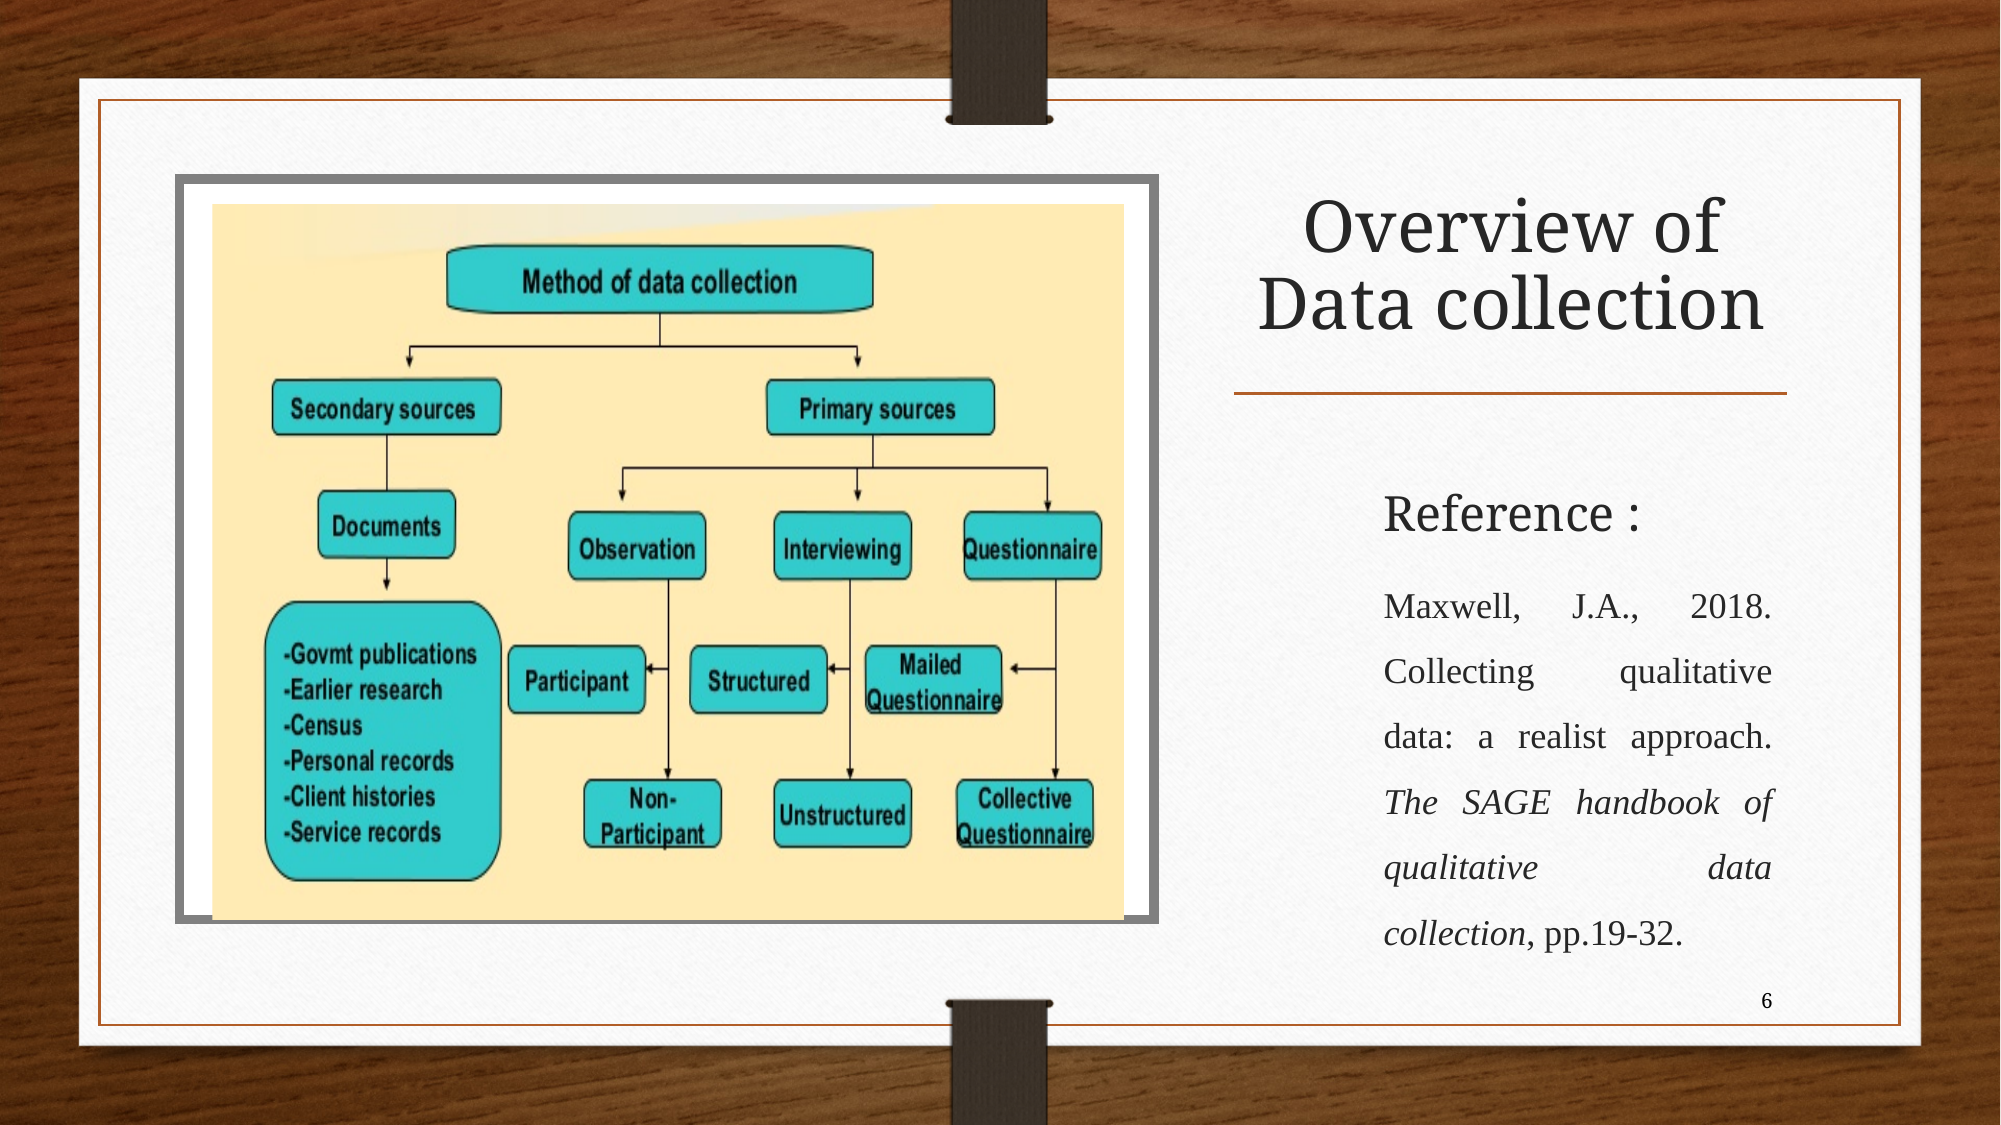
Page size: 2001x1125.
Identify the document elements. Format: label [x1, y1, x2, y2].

text_box [0, 0, 2000, 1125]
picture [212, 204, 1125, 921]
